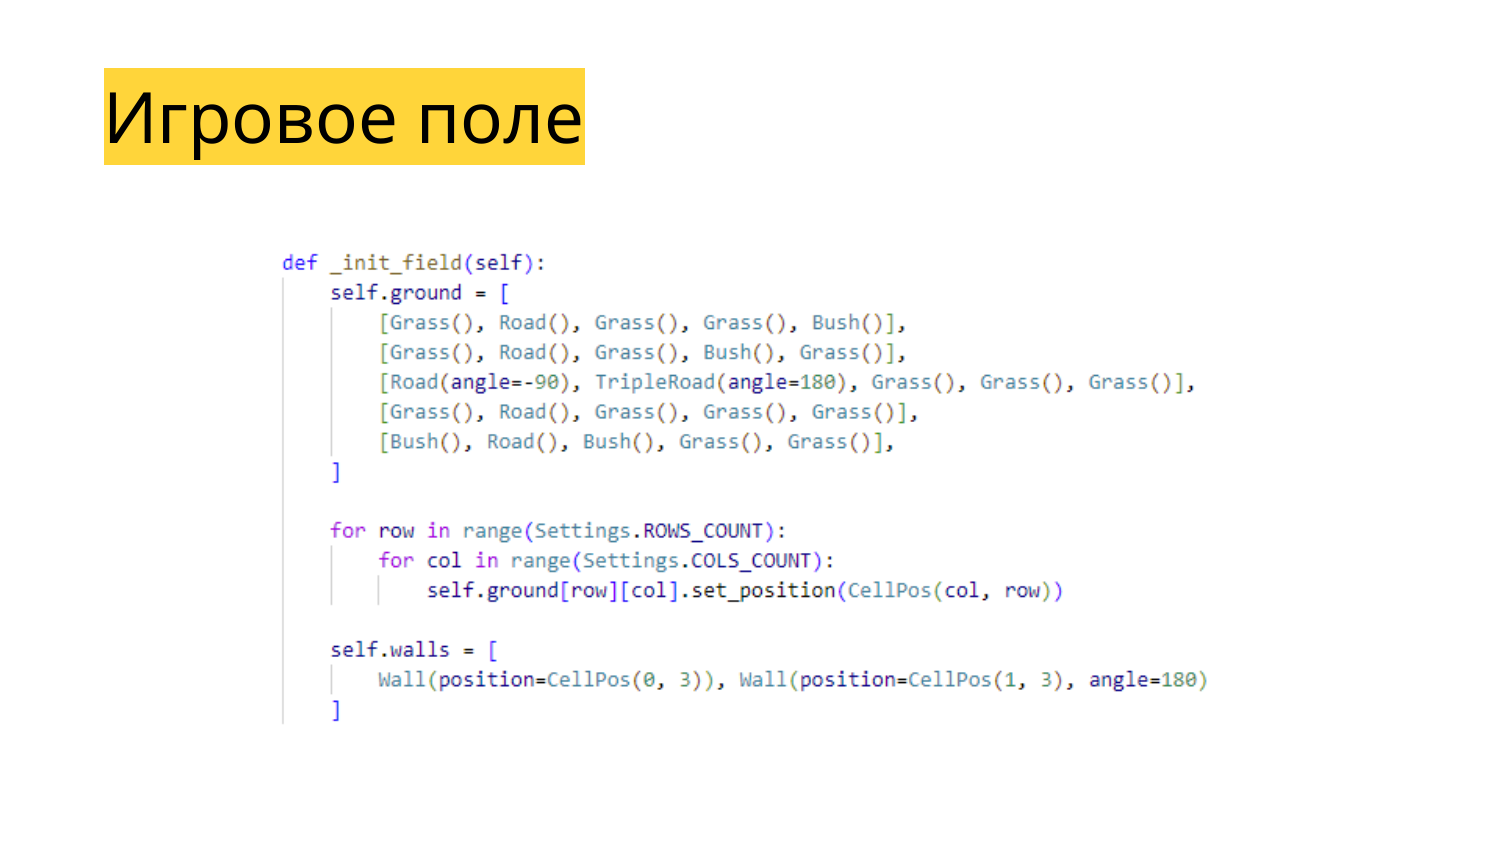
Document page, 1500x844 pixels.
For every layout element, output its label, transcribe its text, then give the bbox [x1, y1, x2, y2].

picture [258, 234, 1241, 740]
text_box Игровое поле [88, 77, 1404, 173]
